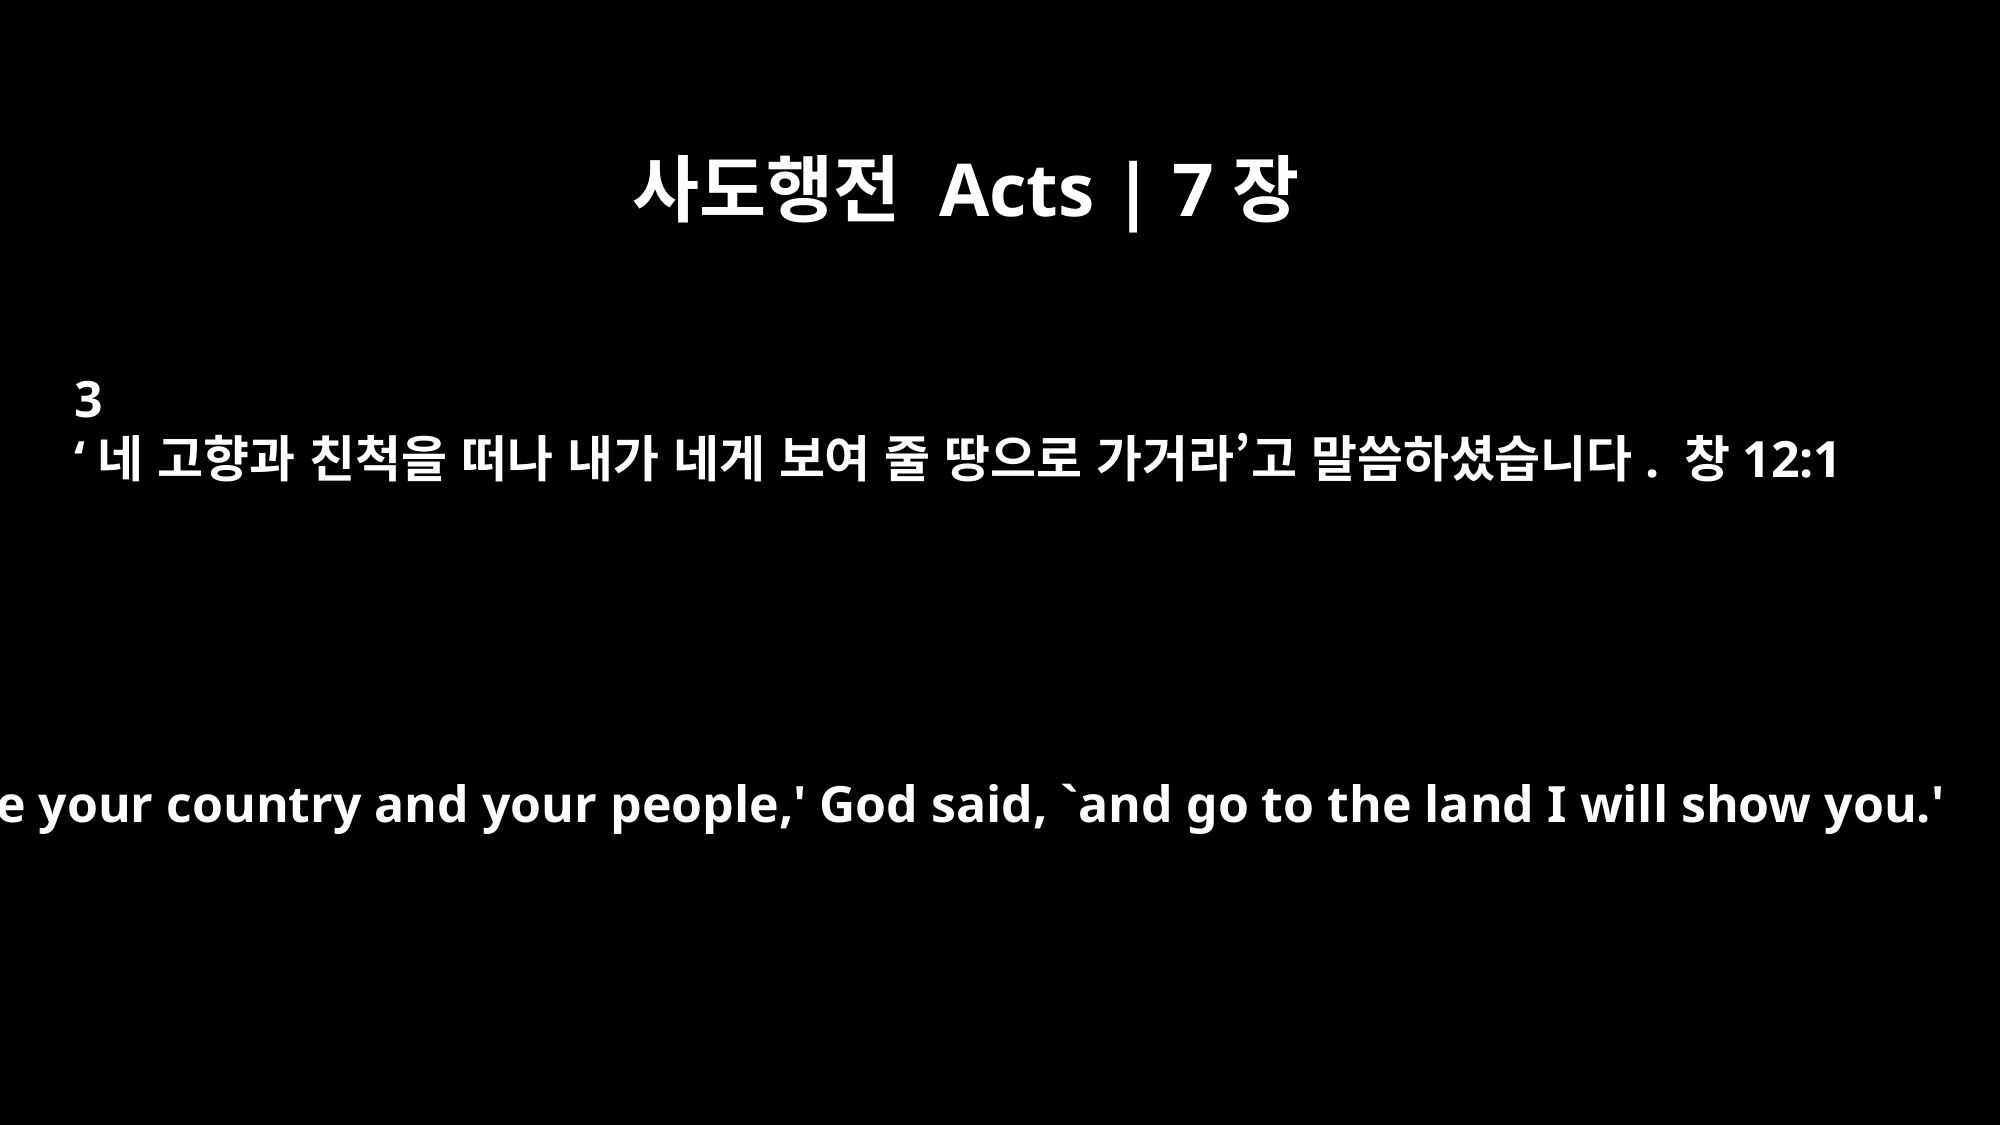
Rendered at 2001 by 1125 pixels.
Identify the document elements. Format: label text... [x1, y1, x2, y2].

text_box `Leave your country and your people,' God said, `and go to the land I will show you.' [0, 764, 1961, 840]
text_box 3 ‘네 고향과 친척을 떠나 내가 네게 보여 줄 땅으로 가거라’고 말씀하셨습니다. 창12:1 [59, 359, 1858, 495]
text_box 사도행전 Acts | 7장 [617, 136, 1315, 239]
